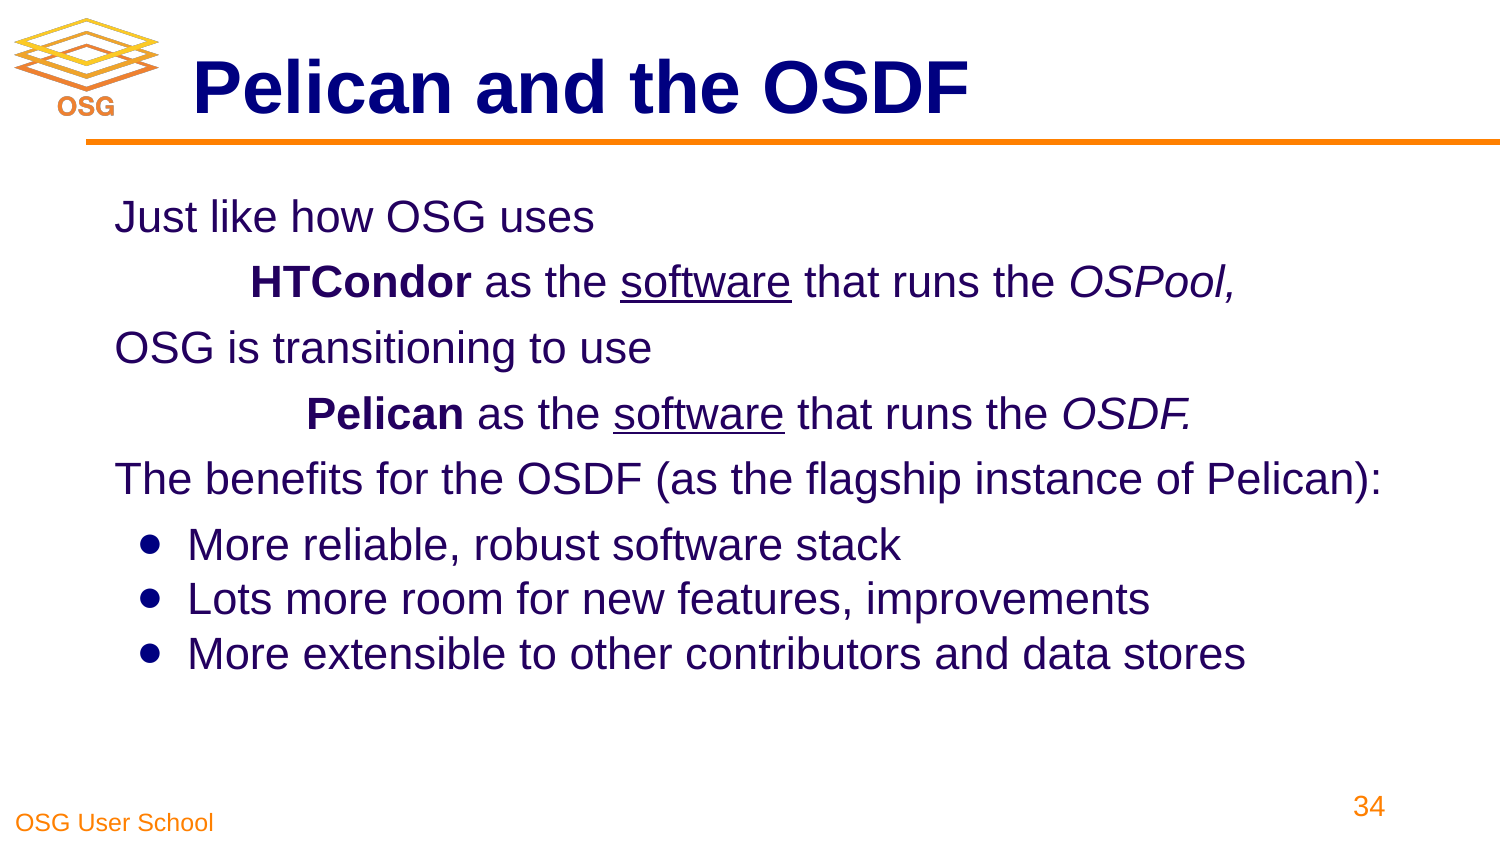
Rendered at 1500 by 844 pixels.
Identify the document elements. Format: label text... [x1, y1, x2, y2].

picture [14, 18, 159, 116]
slide_number 34 [1059, 782, 1397, 827]
title Pelican and the OSDF [181, 2, 1397, 166]
list Just like how OSG uses HTCondor as the software that runs the OSPool, OSG is transitioning to use Pelican as the software that runs the OSDF. The benefits for the OSDF (as the flagship instance of Pelican): More reliable, robust software stack Lots more room for new features, improvements More extensible to other contributors and data stores [103, 181, 1397, 717]
